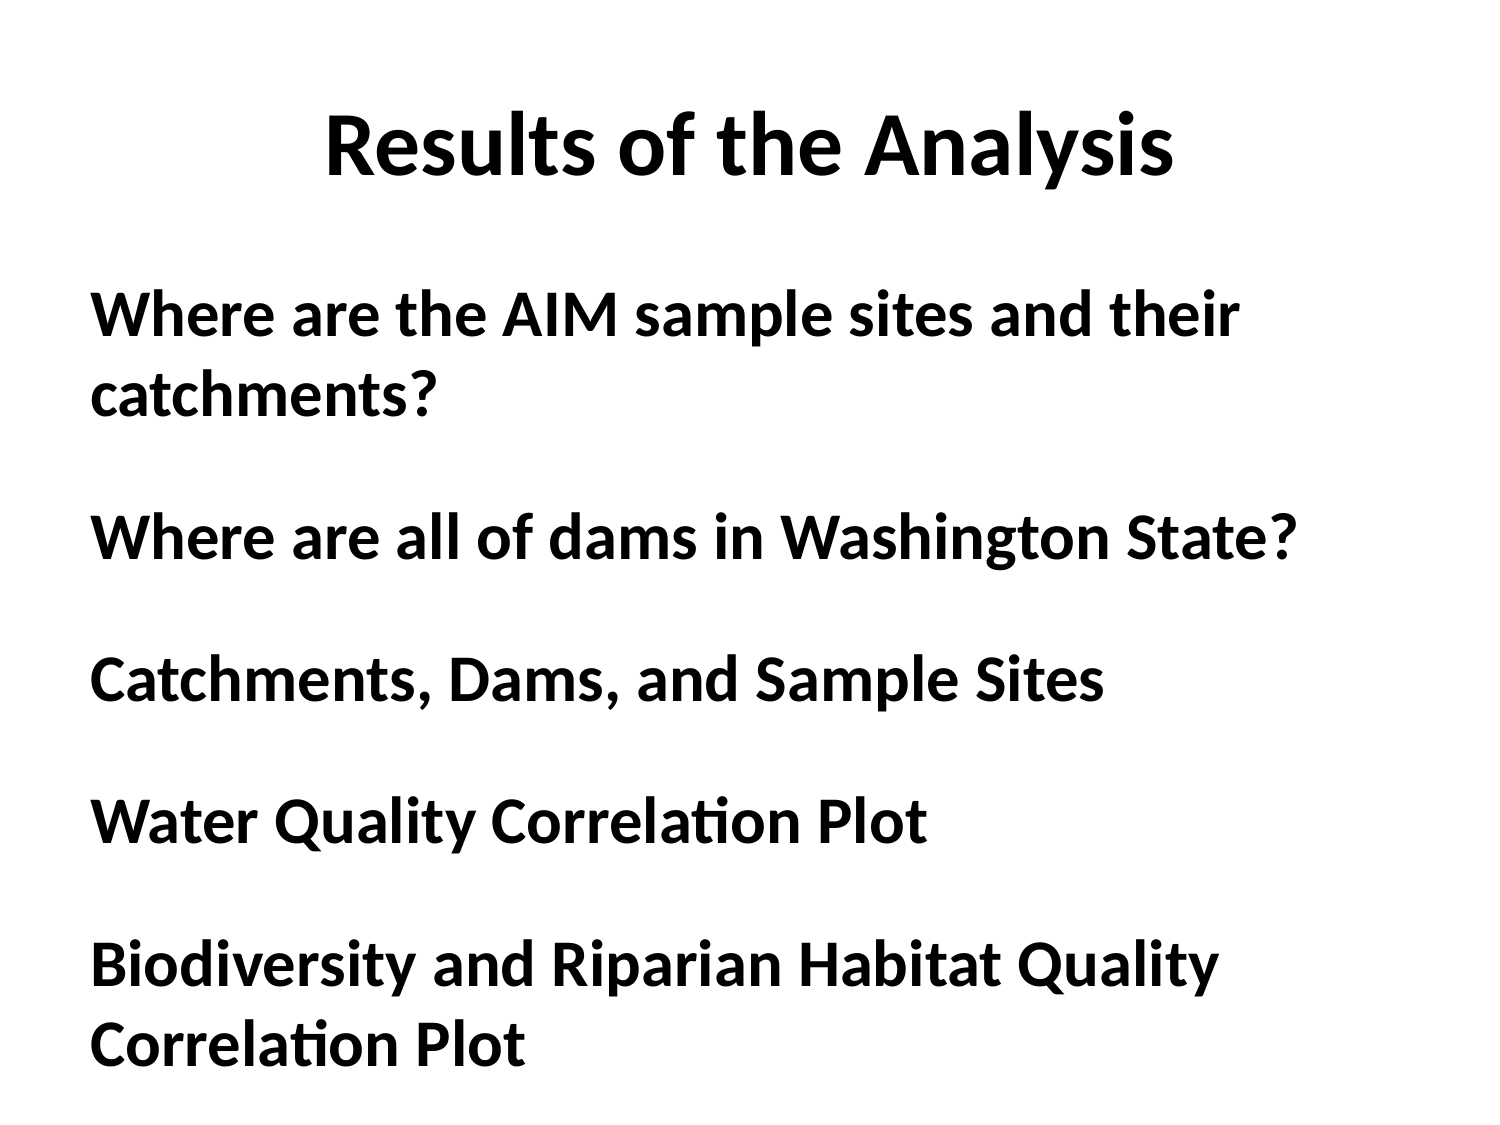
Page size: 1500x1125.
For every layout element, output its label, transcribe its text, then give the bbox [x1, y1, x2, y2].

list Where are the AIM sample sites and their catchments? Where are all of dams in Washington State? Catchments, Dams, and Sample Sites Water Quality Correlation Plot Biodiversity and Riparian Habitat Quality Correlation Plot Watershed Function and Instream Habitat Quality Correlation Plot [75, 262, 1425, 1005]
title Results of the Analysis [75, 45, 1425, 233]
